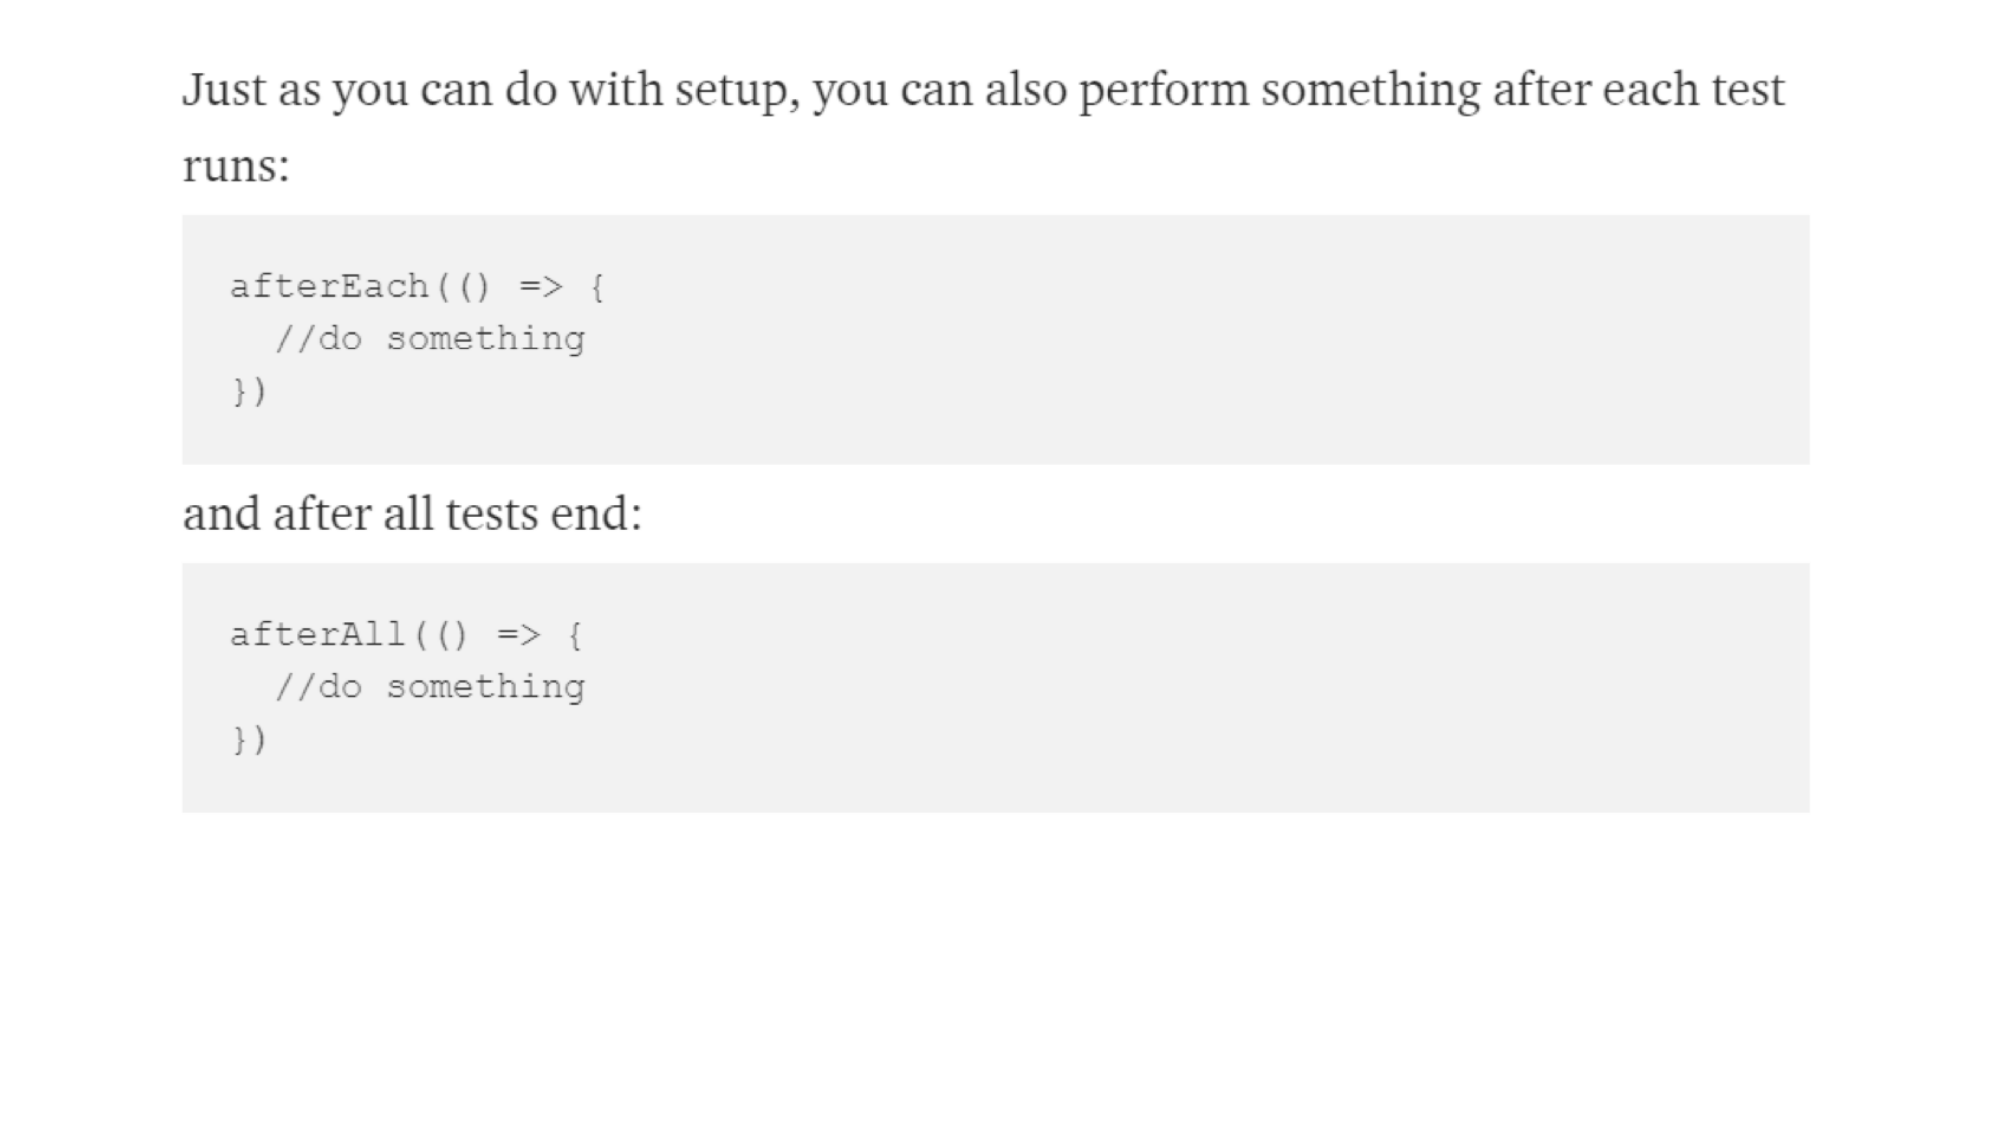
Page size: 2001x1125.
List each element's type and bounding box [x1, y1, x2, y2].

picture [164, 59, 1835, 833]
